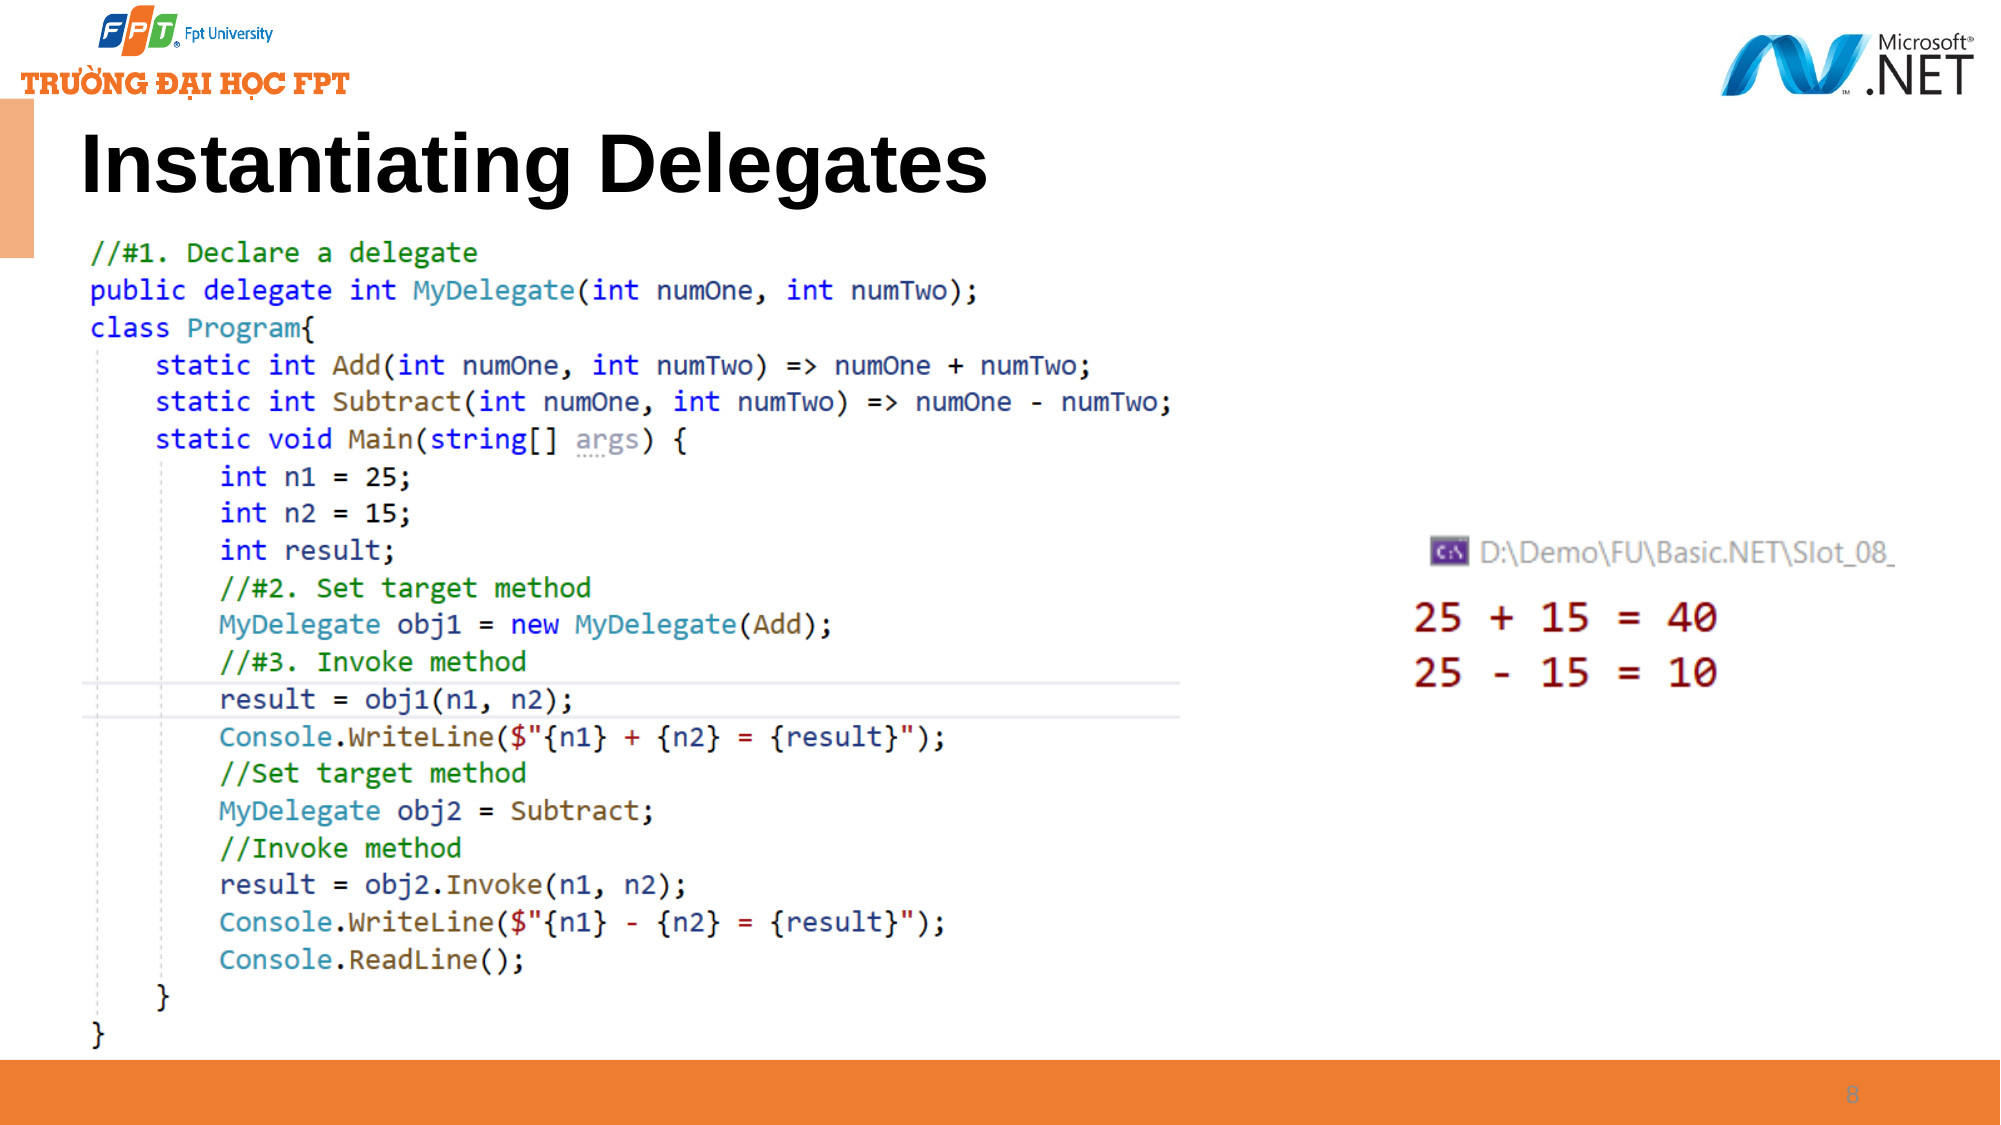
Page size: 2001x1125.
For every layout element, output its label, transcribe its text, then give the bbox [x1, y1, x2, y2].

title Instantiating Delegates [65, 118, 1895, 213]
slide_number 8 [1424, 1063, 1875, 1123]
picture [82, 236, 1180, 1058]
picture [1413, 516, 1895, 709]
picture [1685, 0, 2001, 129]
